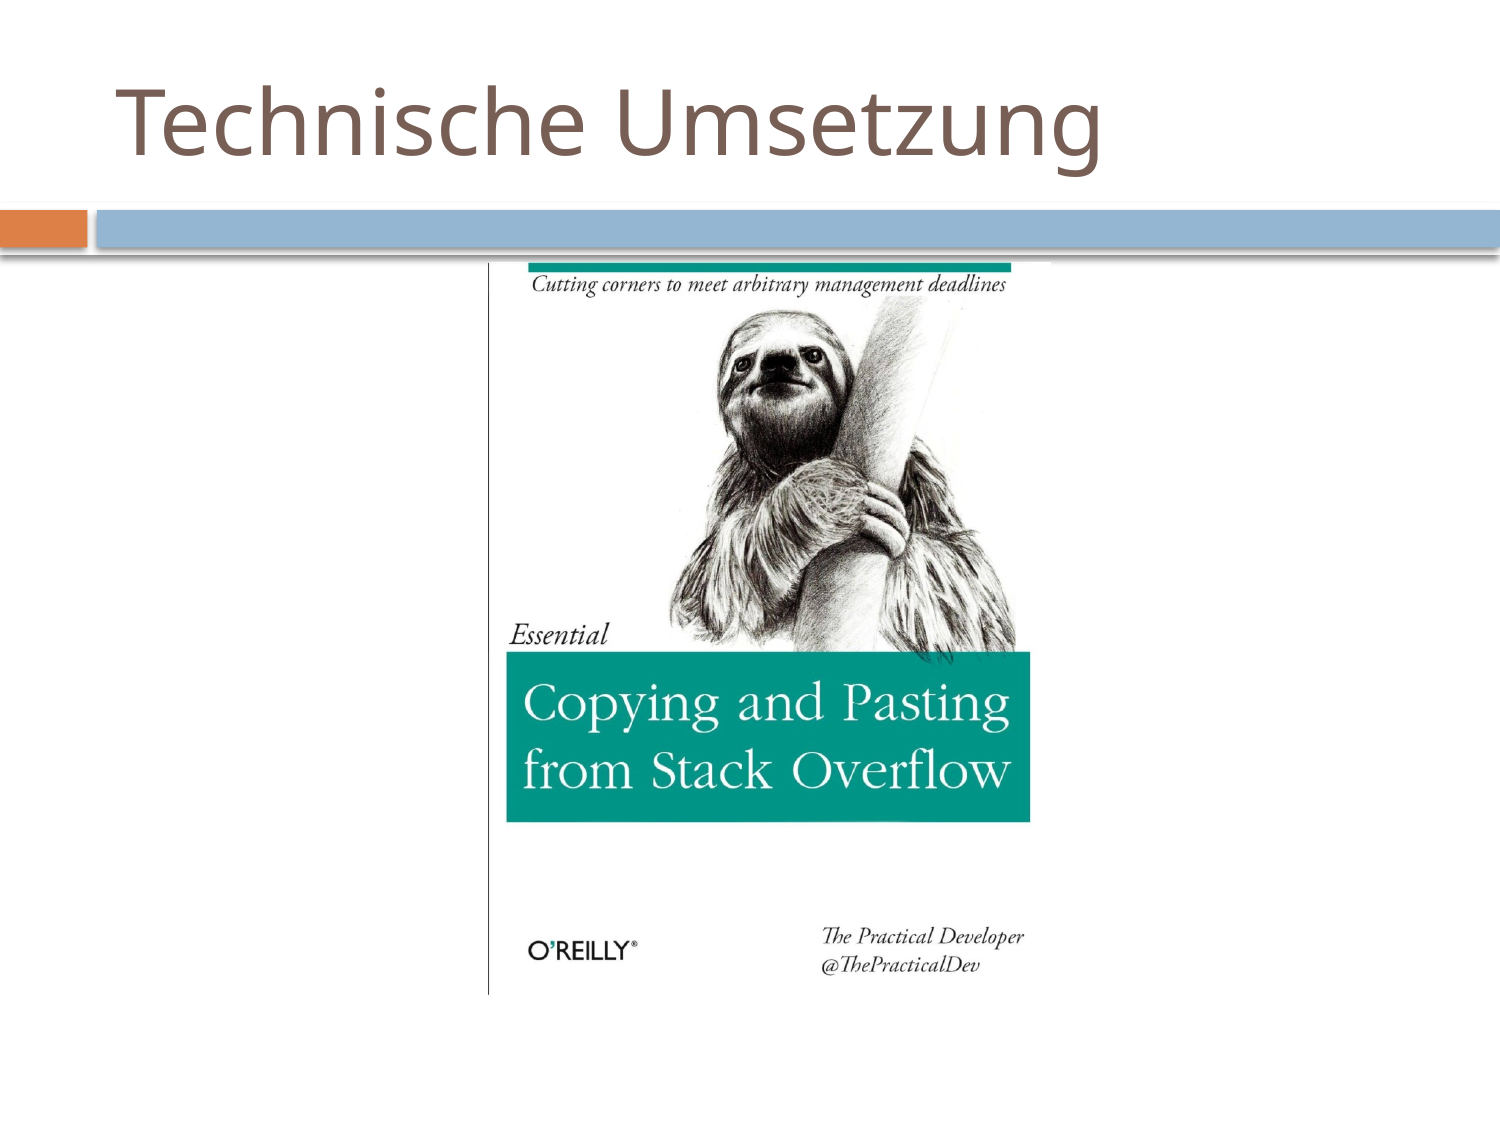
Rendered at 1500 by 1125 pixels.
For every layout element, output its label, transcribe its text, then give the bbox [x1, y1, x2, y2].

title Technische Umsetzung [100, 37, 1438, 200]
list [488, 262, 1051, 1001]
